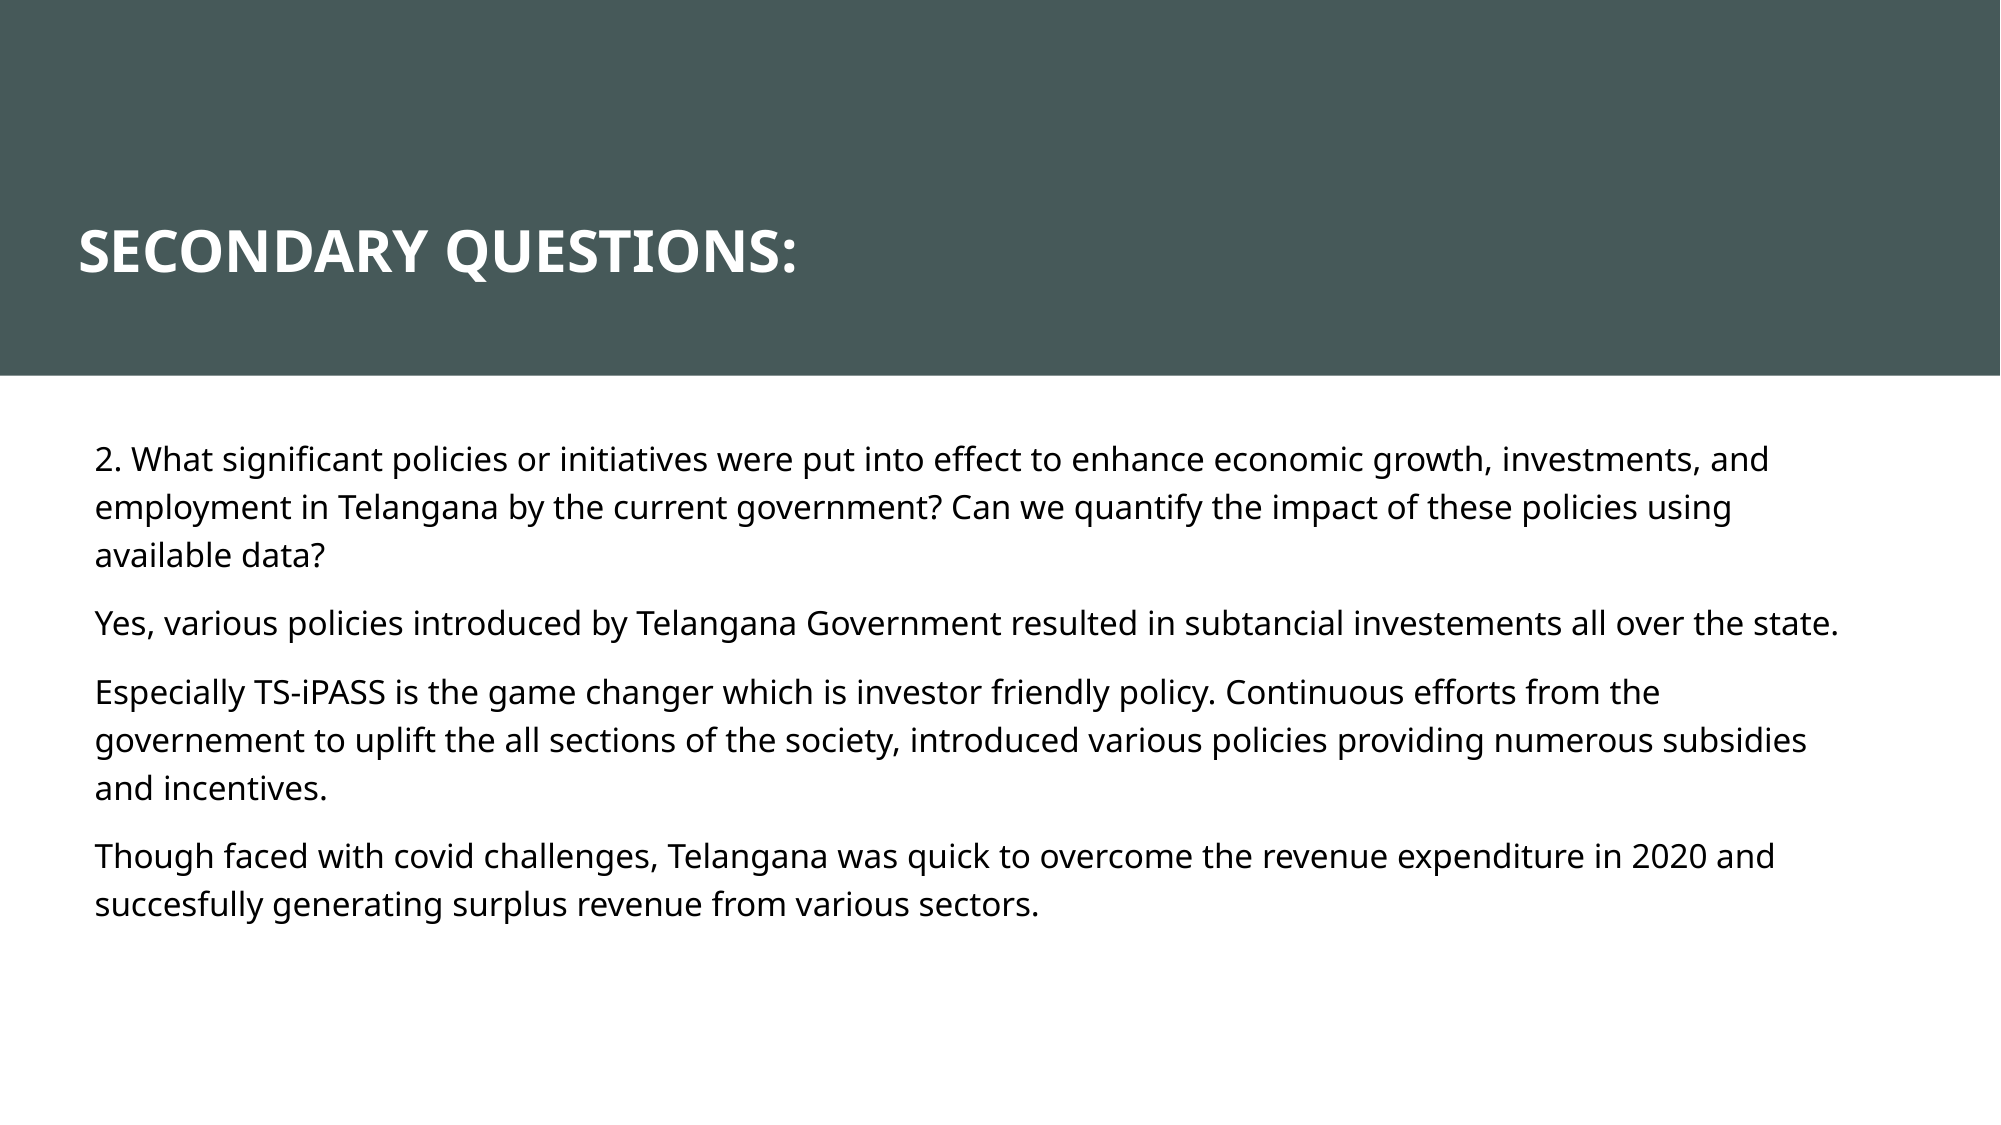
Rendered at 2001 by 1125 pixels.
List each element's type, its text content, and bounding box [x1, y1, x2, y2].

title SECONDARY QUESTIONS: [63, 25, 1847, 303]
list 2. What significant policies or initiatives were put into effect to enhance economic growth, investments, and employment in Telangana by the current government? Can we quantify the impact of these policies using available data? Yes, various policies introduced by Telangana Government resulted in subtancial investements all over the state. Especially TS-iPASS is the game changer which is investor friendly policy. Continuous efforts from the governement to uplift the all sections of the society, introduced various policies providing numerous subsidies and incentives. Though faced with covid challenges, Telangana was quick to overcome the revenue expenditure in 2020 and succesfully generating surplus revenue from various sectors. [79, 422, 1863, 960]
